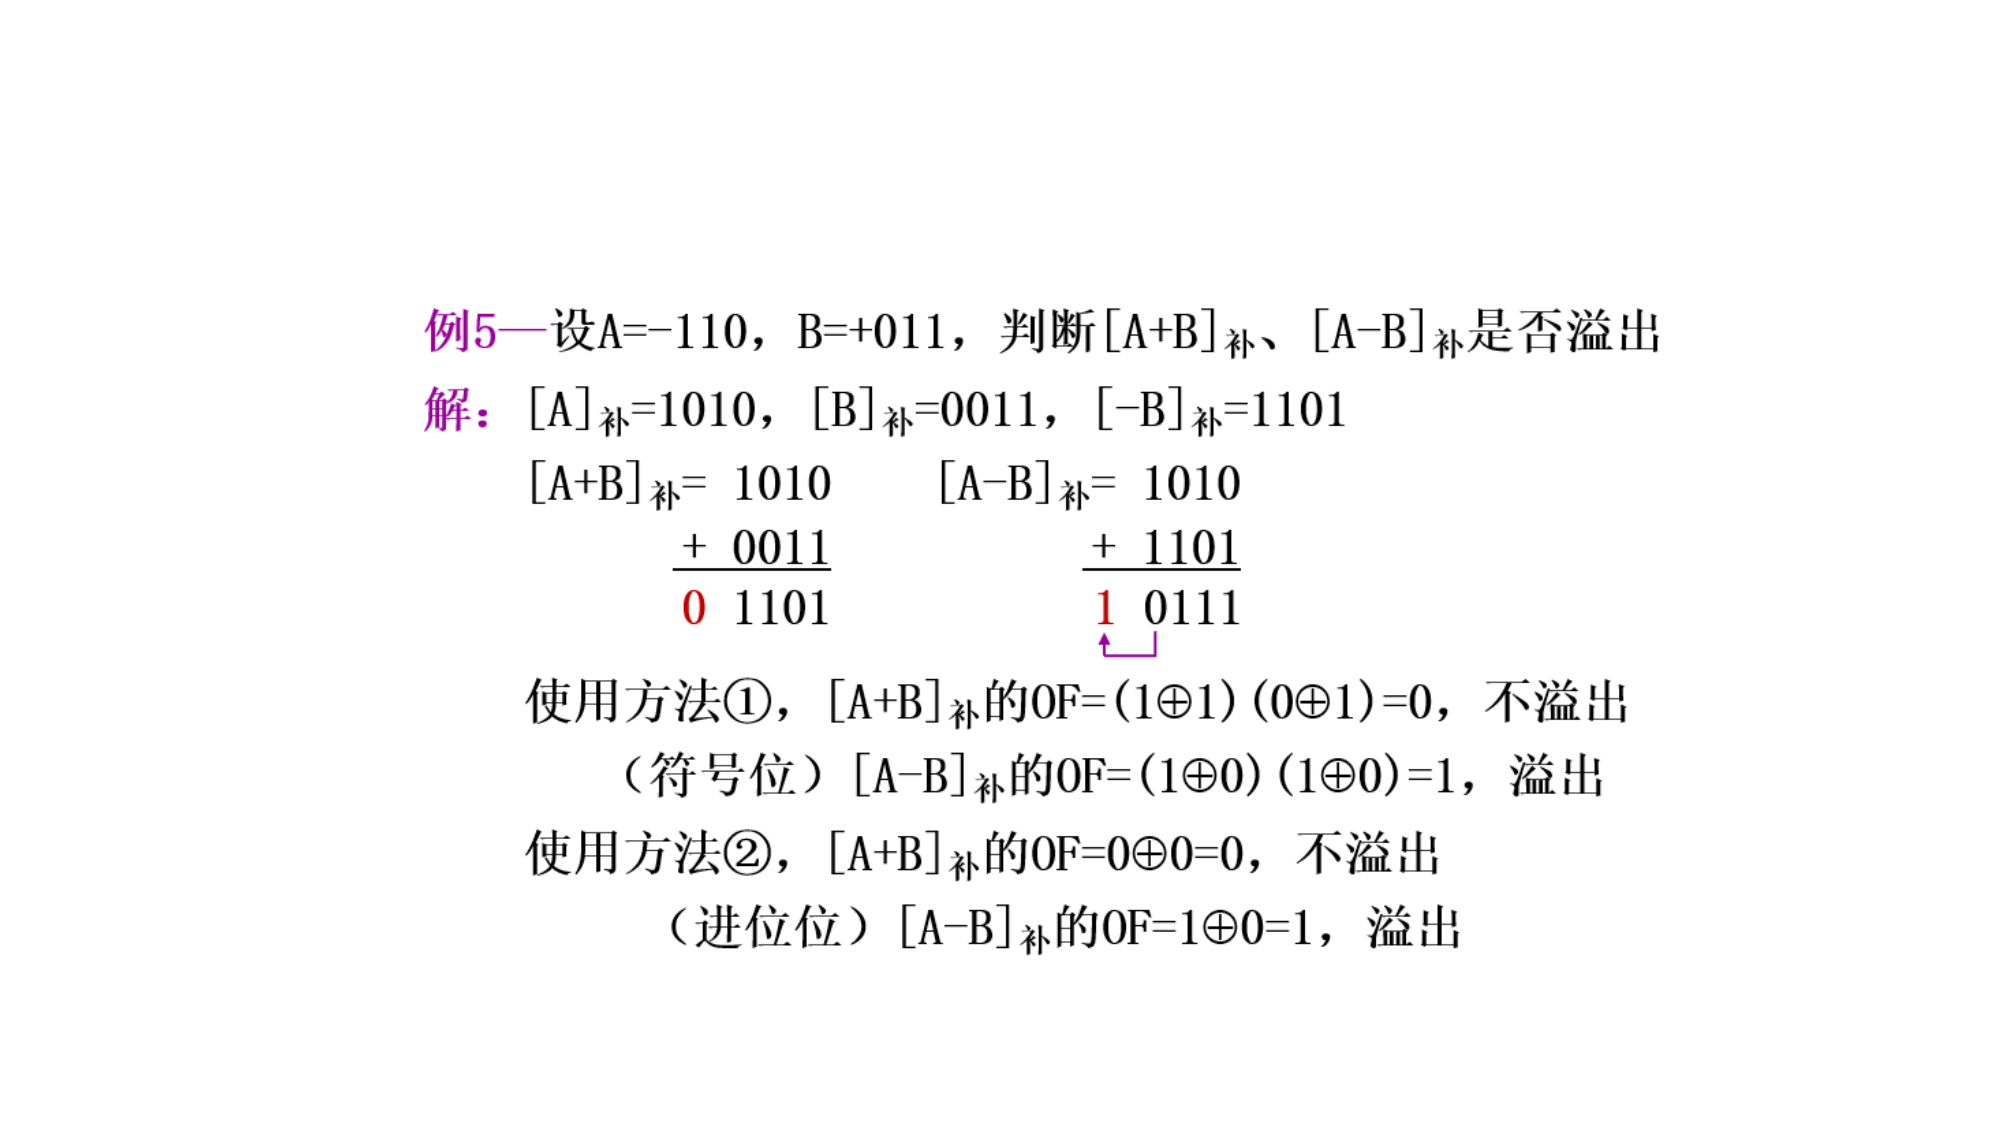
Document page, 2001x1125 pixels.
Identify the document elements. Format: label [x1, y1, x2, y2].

list [311, 299, 1689, 1014]
